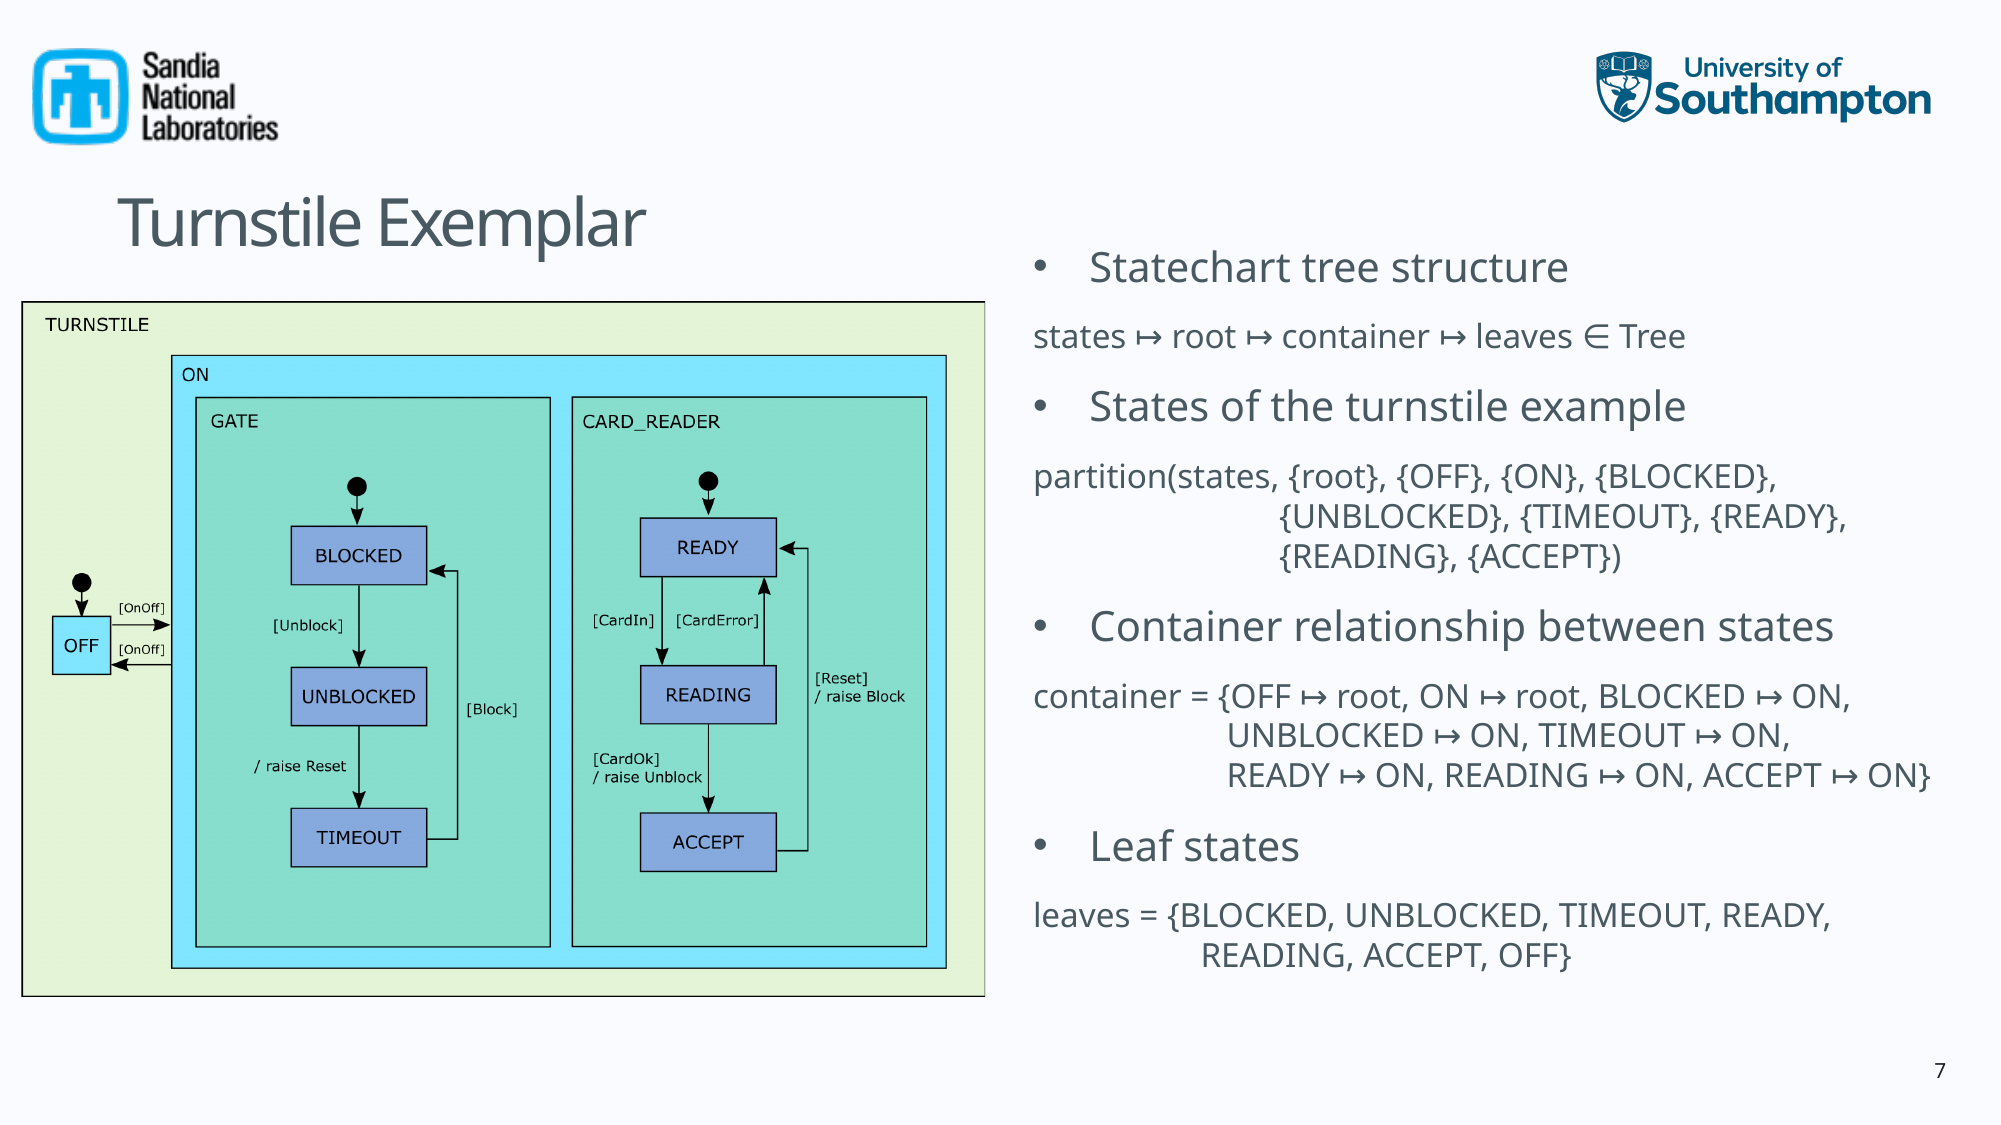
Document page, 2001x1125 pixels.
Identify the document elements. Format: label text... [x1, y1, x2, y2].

picture [1808, 97, 1815, 113]
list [14, 301, 986, 997]
picture [1626, 78, 1648, 111]
picture [1782, 97, 1791, 108]
picture [1758, 97, 1766, 113]
picture [1730, 97, 1736, 113]
picture [1527, 0, 2000, 220]
picture [1847, 97, 1857, 108]
picture [31, 47, 280, 147]
picture [1600, 80, 1617, 111]
picture [1626, 76, 1636, 88]
picture [42, 58, 119, 135]
picture [1689, 97, 1698, 108]
text_box Statechart tree structure states ↦ root ↦ container ↦ leaves ∈ Tree States of the turnstile example partition(states, {root}, {OFF}, {ON}, {BLOCKED}, {UNBLOCKED}, {TIMEOUT}, {READY}, {READING}, {ACCEPT}) Container relationship between states container = {OFF ↦ root, ON ↦ root, BLOCKED ↦ ON, UNBLOCKED ↦ ON, TIMEOUT ↦ ON, READY ↦ ON, READING ↦ ON, ACCEPT ↦ ON} Leaf states leaves = {BLOCKED, UNBLOCKED, TIMEOUT, READY, READING, ACCEPT, OFF} [1018, 232, 2000, 1125]
title Turnstile Exemplar [102, 113, 1882, 268]
picture [1823, 97, 1830, 113]
picture [1607, 76, 1624, 88]
